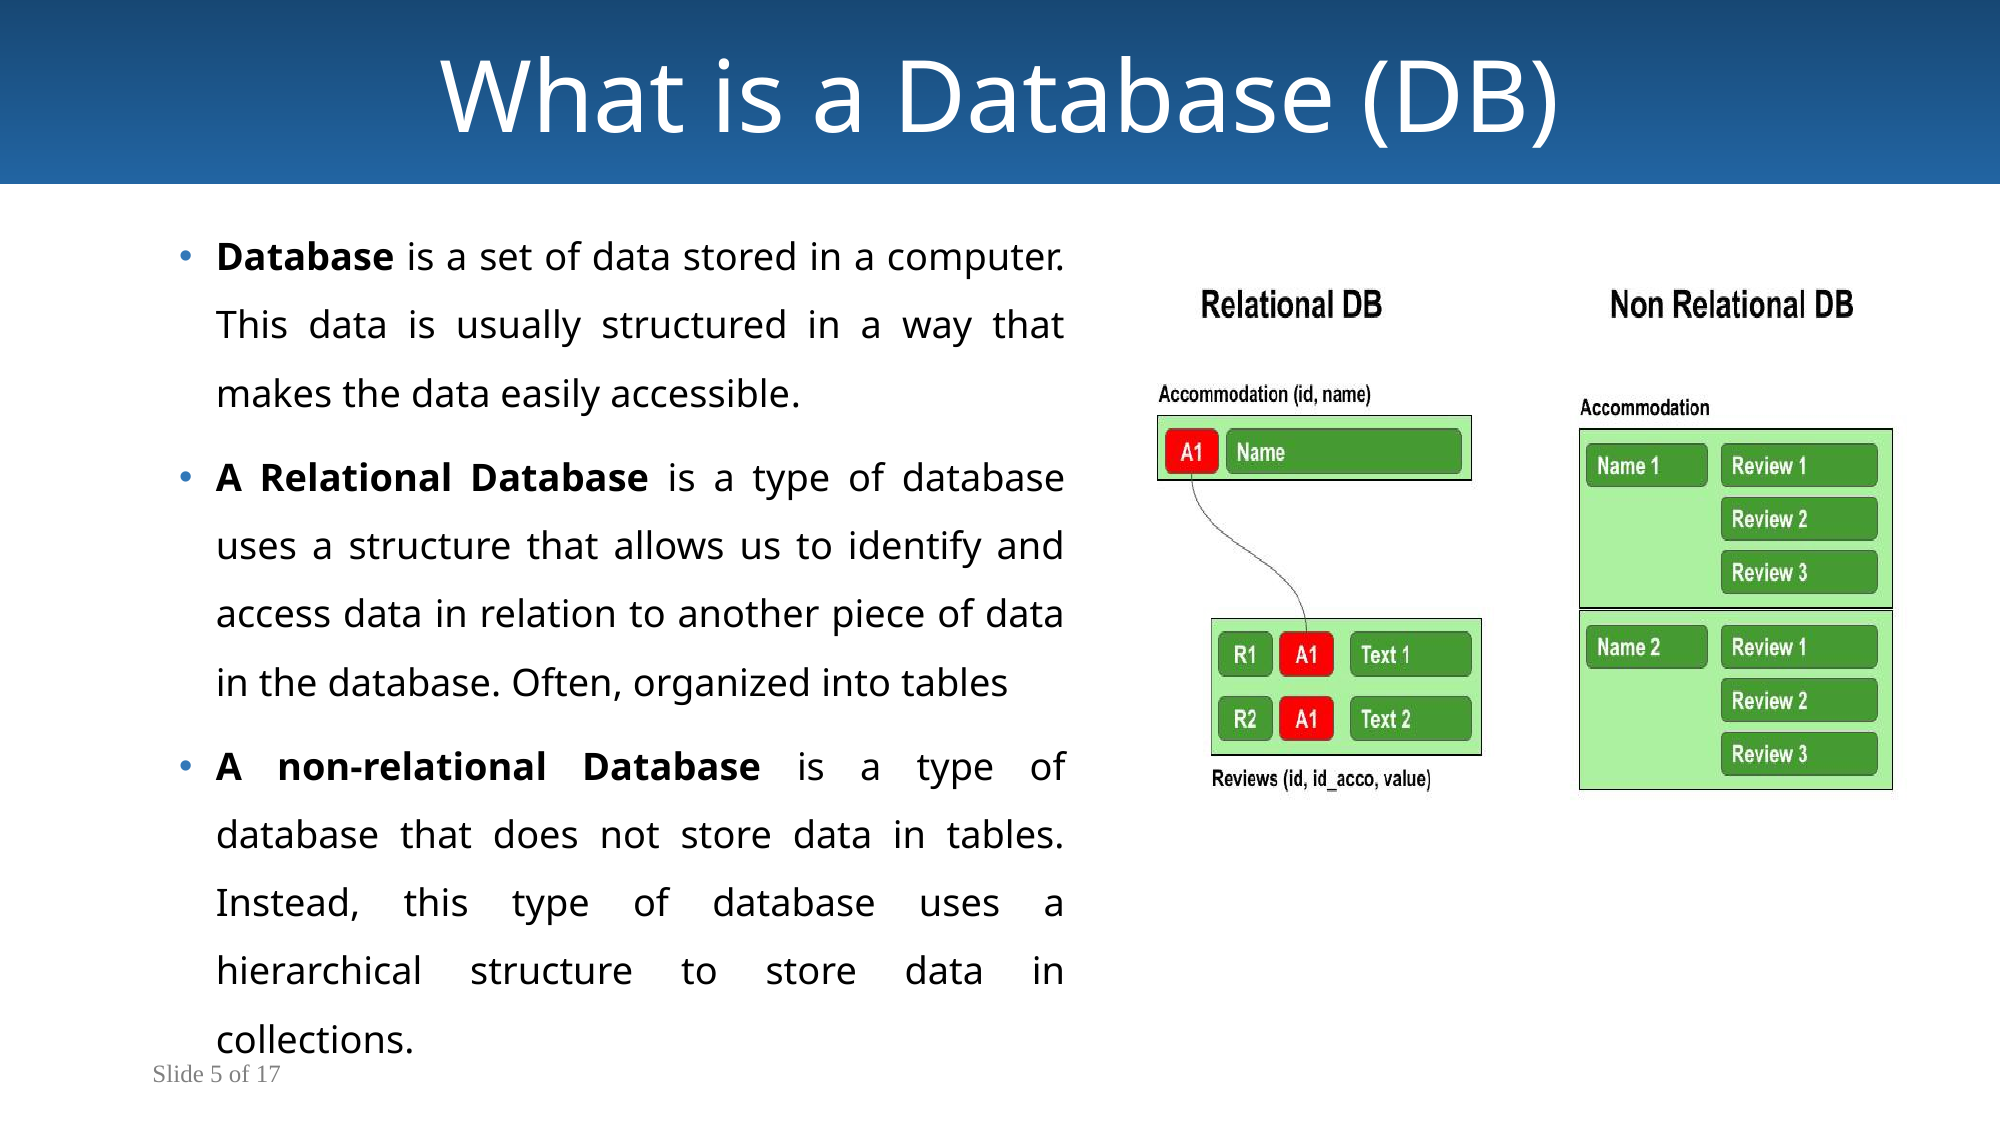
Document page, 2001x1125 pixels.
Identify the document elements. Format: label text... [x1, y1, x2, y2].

text_box What is a Database (DB) [0, 0, 2000, 185]
slide_number Slide 5 of 17 [137, 1042, 588, 1103]
list Database is a set of data stored in a computer. This data is usually structured in a way that makes the data easily accessible. A Relational Database is a type of database uses a structure that allows us to identify and access data in relation to another piece of data in the database. Often, organized into tables A non-relational Database is a type of database that does not store data in tables. Instead, this type of database uses a hierarchical structure to store data in collections. [164, 202, 1081, 1080]
picture [1080, 202, 1998, 923]
